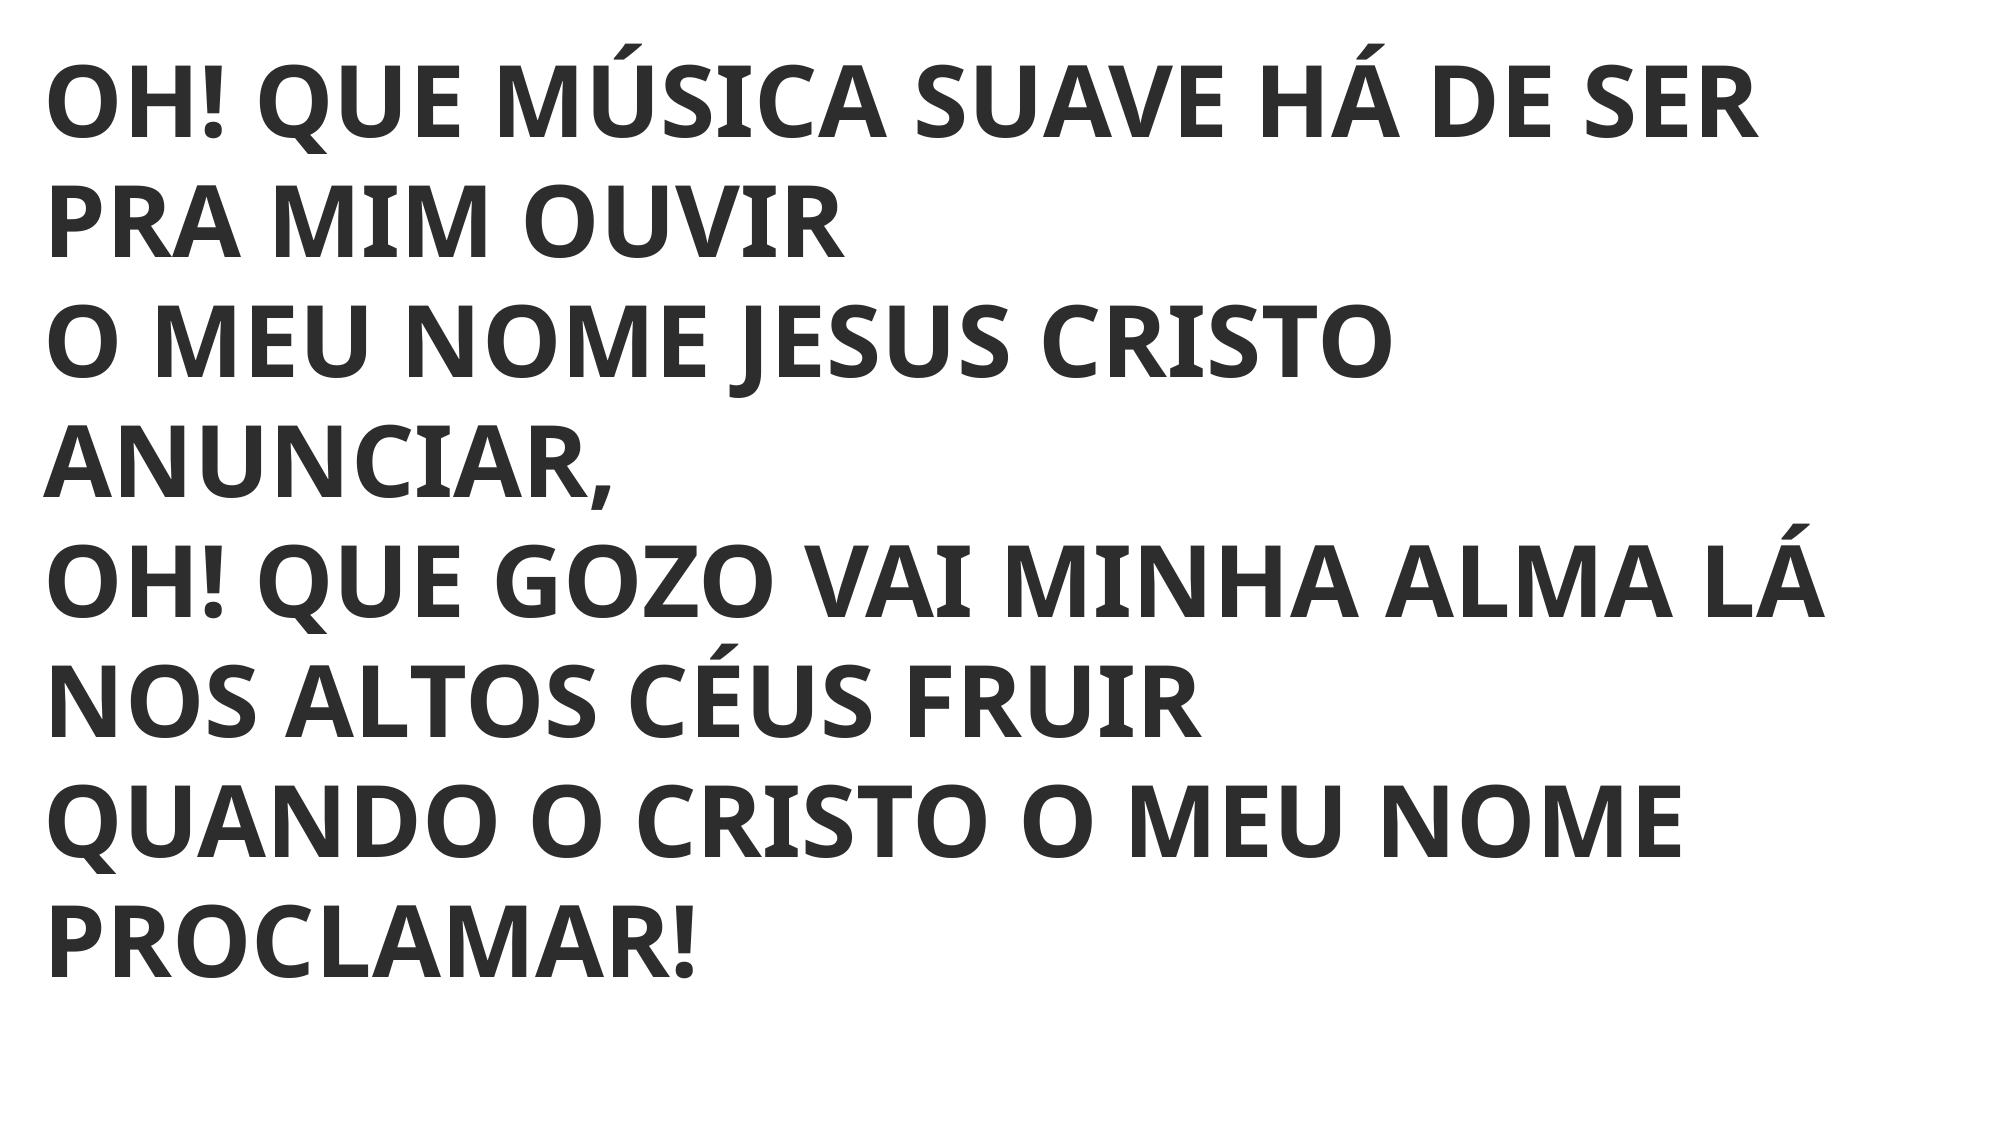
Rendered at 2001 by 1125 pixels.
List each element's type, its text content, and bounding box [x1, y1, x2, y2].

text_box OH! QUE MÚSICA SUAVE HÁ DE SER PRA MIM OUVIR O MEU NOME JESUS CRISTO ANUNCIAR, OH! QUE GOZO VAI MINHA ALMA LÁ NOS ALTOS CÉUS FRUIR QUANDO O CRISTO O MEU NOME PROCLAMAR! [29, 30, 1986, 1005]
